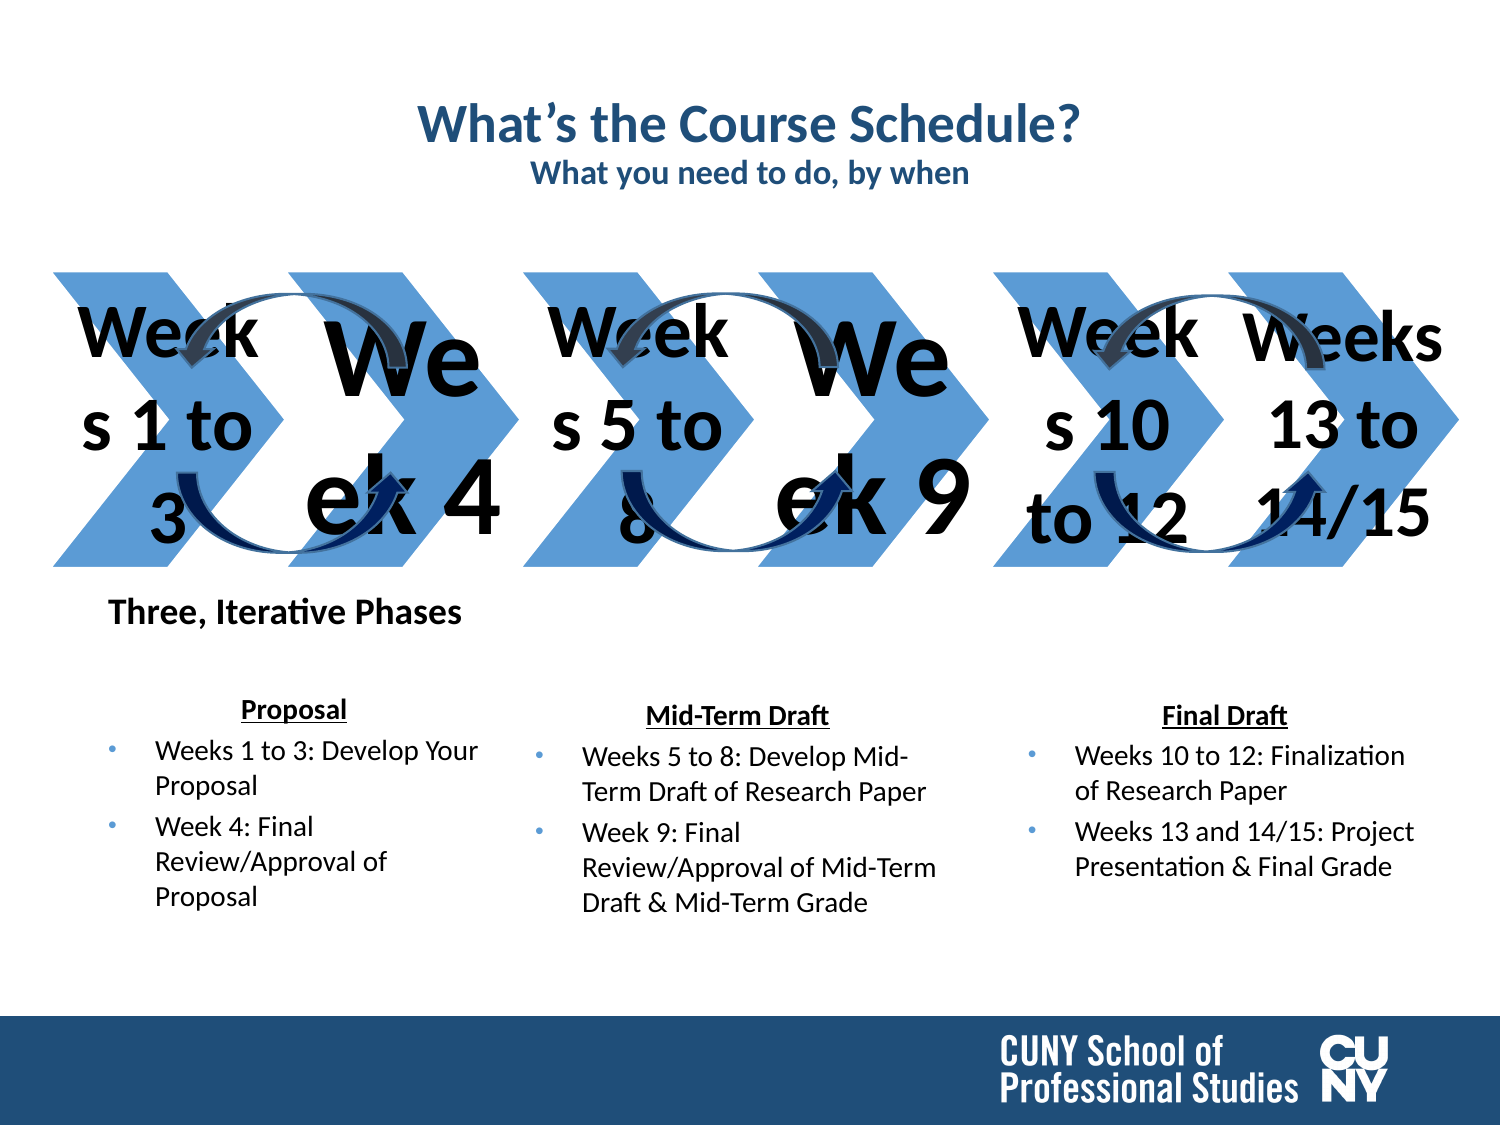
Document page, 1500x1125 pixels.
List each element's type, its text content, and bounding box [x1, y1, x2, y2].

text_box Final Draft Weeks 10 to 12: Finalization of Research Paper Weeks 13 and 14/15: Project Presentation & Final Grade [1013, 688, 1438, 831]
title What’s the Course Schedule? What you need to do, by when [75, 87, 1425, 200]
text_box Three, Iterative Phases Proposal Weeks 1 to 3: Develop Your Proposal Week 4: Final Review/Approval of Proposal [93, 579, 496, 871]
picture [993, 1025, 1397, 1111]
text_box Mid-Term Draft Weeks 5 to 8: Develop Mid-Term Draft of Research Paper Week 9: Final Review/Approval of Mid-Term Draft & Mid-Term Grade [520, 689, 955, 832]
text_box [50, 271, 1461, 568]
